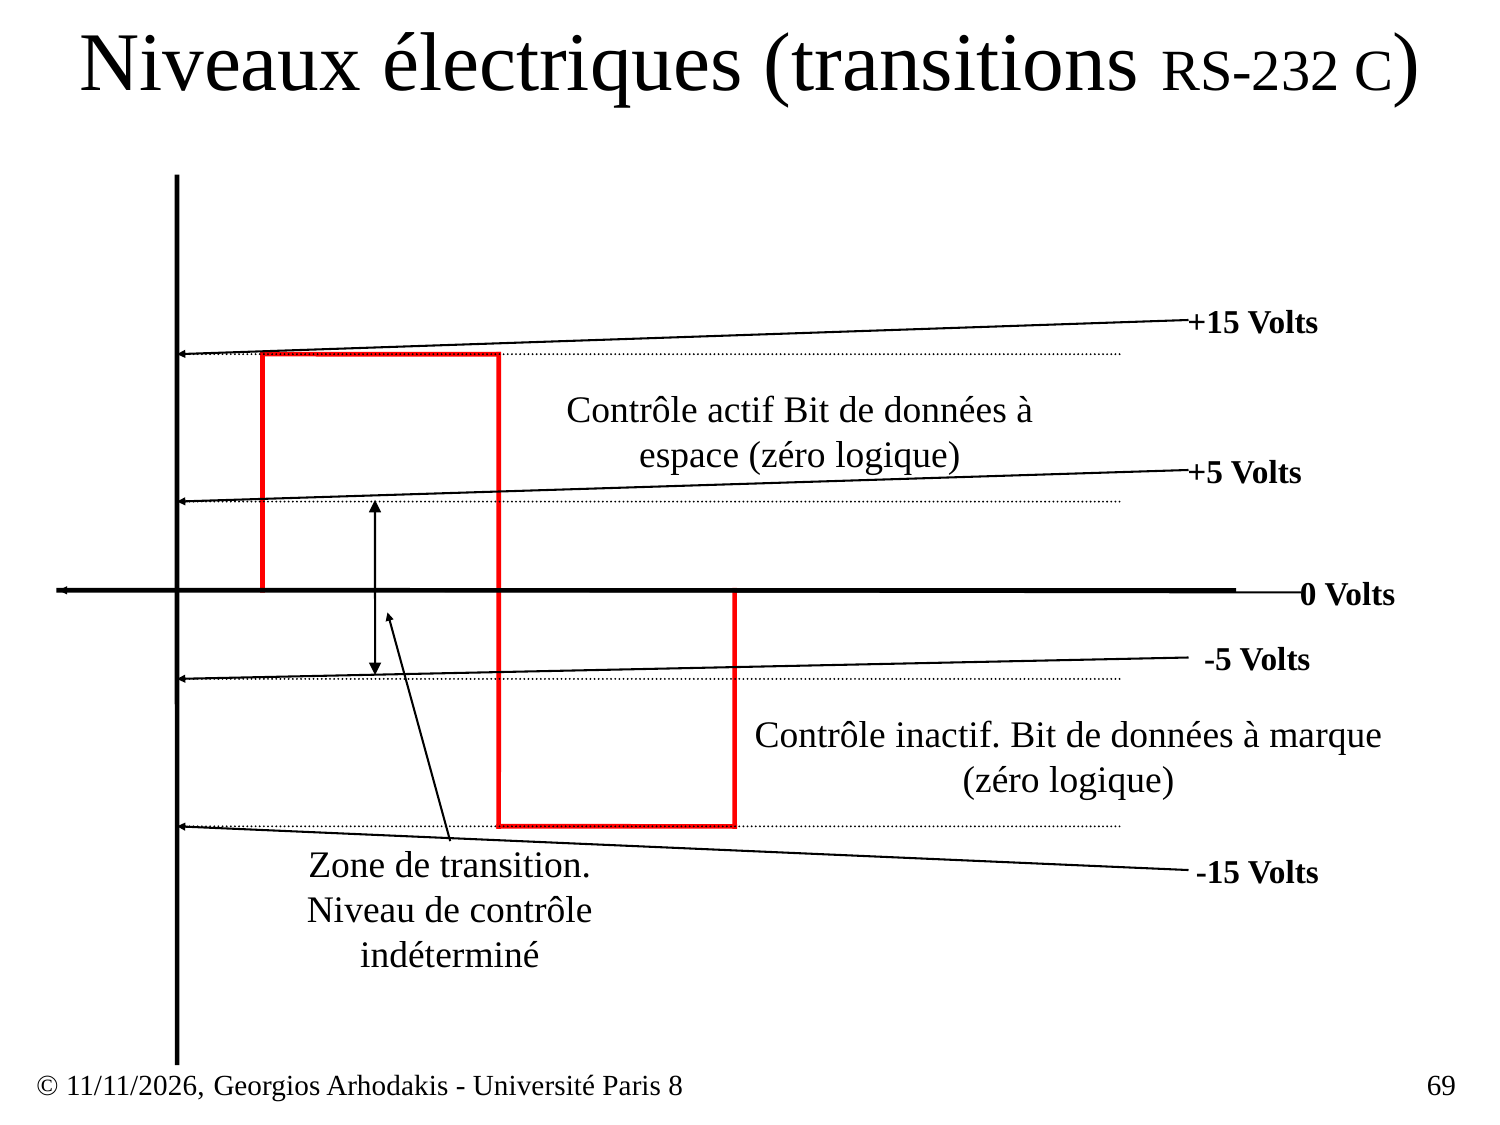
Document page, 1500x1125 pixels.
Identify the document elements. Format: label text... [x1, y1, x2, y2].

text_box Contrôle actif Bit de données à espace (zéro logique) [512, 385, 1088, 476]
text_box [1121, 469, 1188, 502]
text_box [1121, 657, 1188, 680]
text_box +15 Volts [1187, 299, 1328, 341]
text_box Zone de transition. Niveau de contrôle indéterminé [249, 840, 650, 976]
title Niveaux électriques (transitions RS-232 C) [50, 0, 1450, 159]
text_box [1121, 826, 1188, 871]
text_box -5 Volts [1187, 637, 1328, 678]
text_box [368, 499, 382, 589]
text_box +5 Volts [1187, 450, 1328, 491]
slide_number 69 [1151, 1062, 1464, 1105]
footer Georgios Arhodakis - Université Paris 8 [206, 1062, 975, 1105]
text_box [1121, 319, 1188, 355]
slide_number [29, 1062, 206, 1105]
text_box 0 Volts [1299, 572, 1440, 613]
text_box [387, 612, 451, 863]
text_box [368, 592, 382, 676]
text_box Contrôle inactif. Bit de données à marque (zéro logique) [750, 709, 1388, 800]
text_box -15 Volts [1187, 849, 1328, 891]
